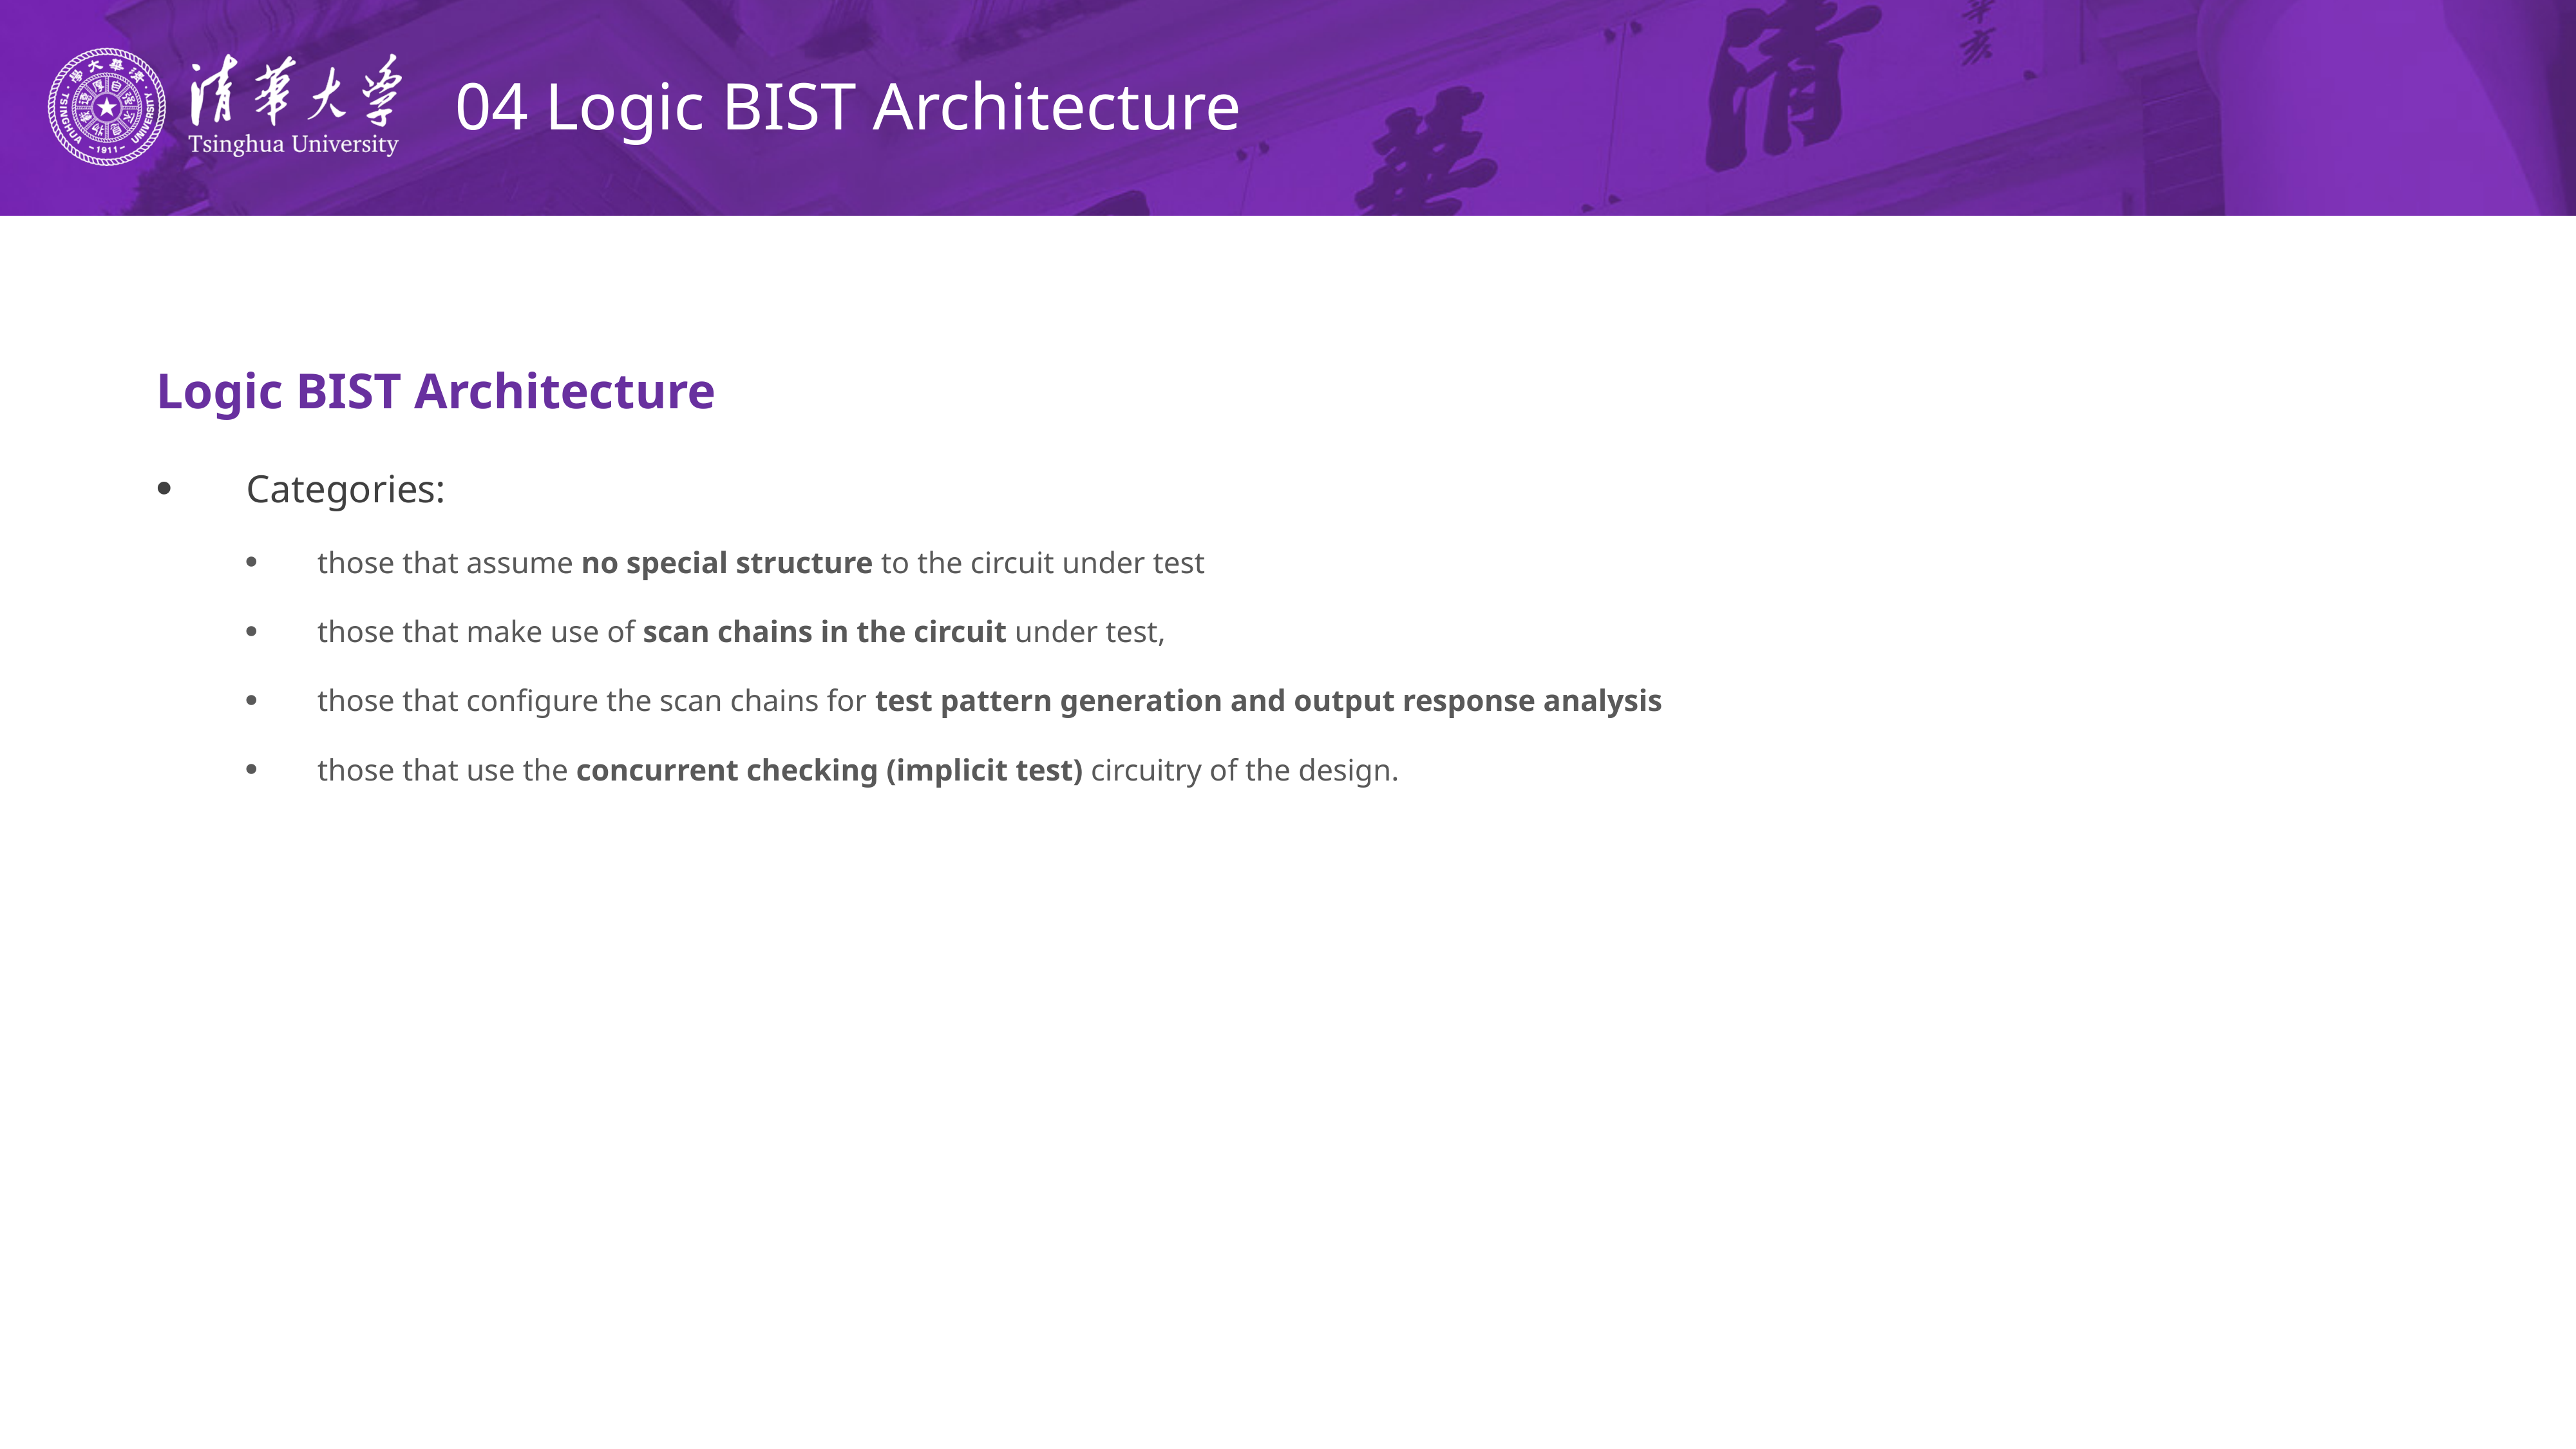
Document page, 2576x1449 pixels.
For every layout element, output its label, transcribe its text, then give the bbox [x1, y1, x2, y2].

text_box Logic BIST Architecture Categories: those that assume no special structure to the circuit under test those that make use of scan chains in the circuit under test, those that configure the scan chains for test pattern generation and output response analysis those that use the concurrent checking (implicit test) circuitry of the design. [146, 327, 2425, 1401]
picture [0, 0, 2576, 216]
title 04 Logic BIST Architecture [449, 41, 2564, 166]
